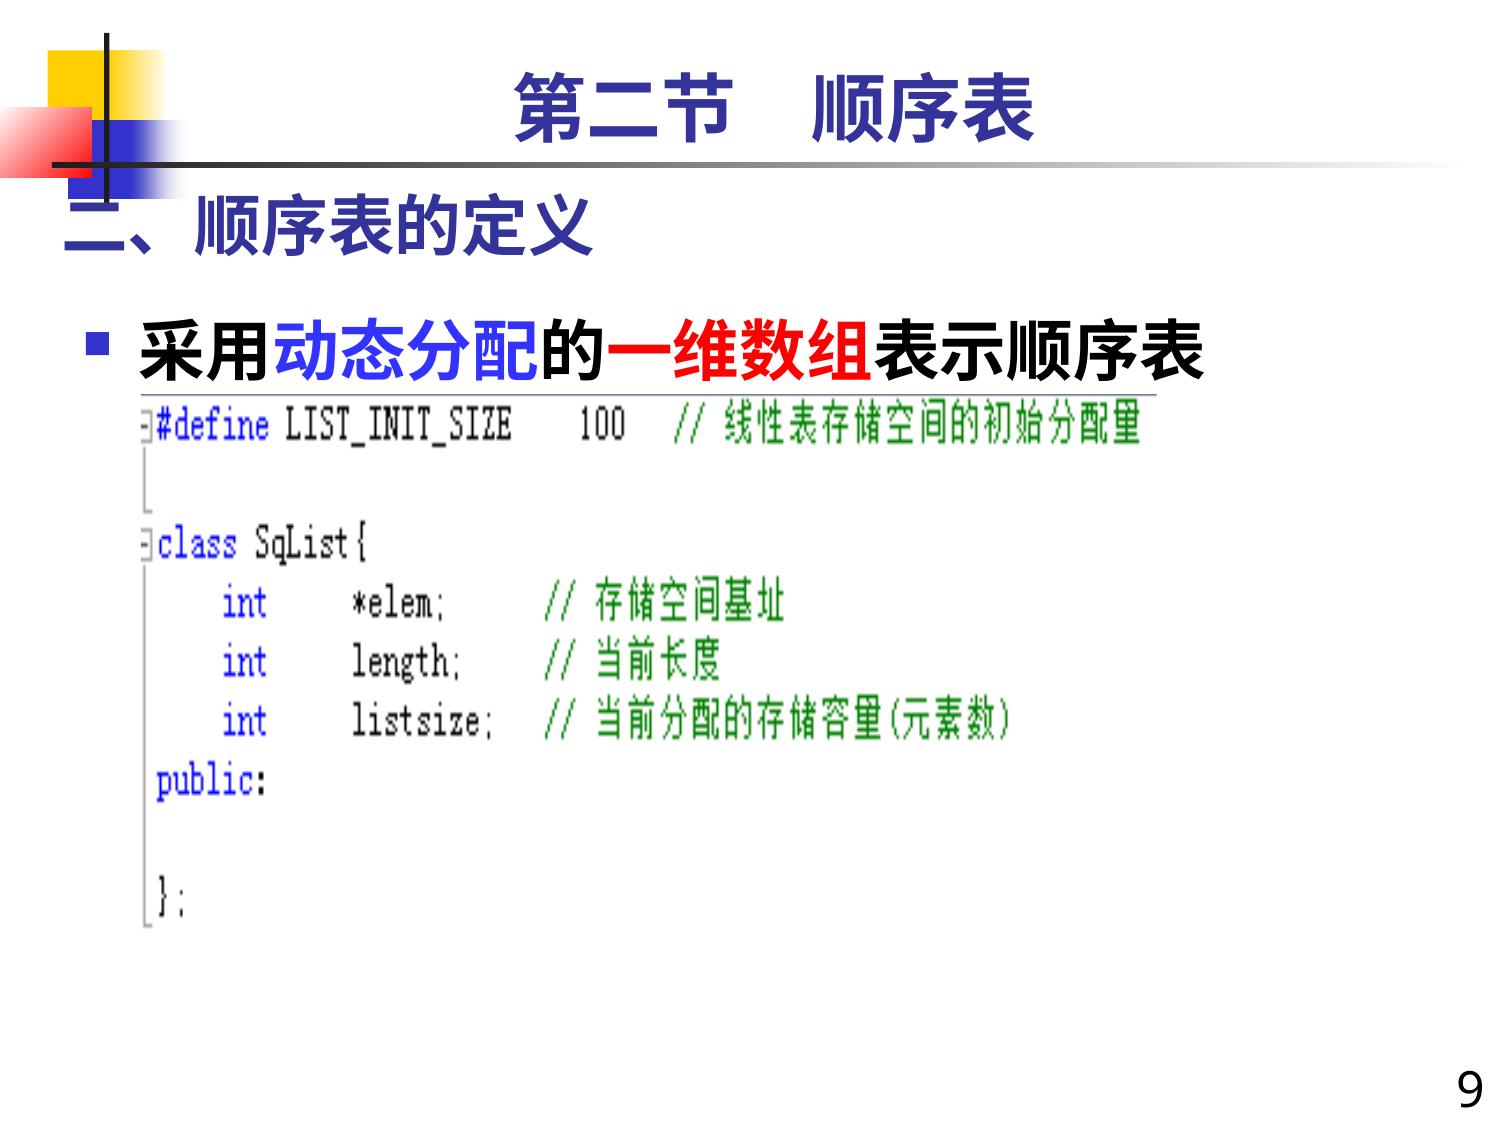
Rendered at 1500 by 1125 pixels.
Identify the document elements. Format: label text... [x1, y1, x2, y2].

title 二、顺序表的定义 [46, 158, 984, 271]
text_box 第二节 顺序表 [80, 54, 1468, 160]
text_box 9 [1400, 1049, 1500, 1125]
picture [140, 394, 1157, 980]
list 采用动态分配的一维数组表示顺序表 [67, 293, 1500, 419]
